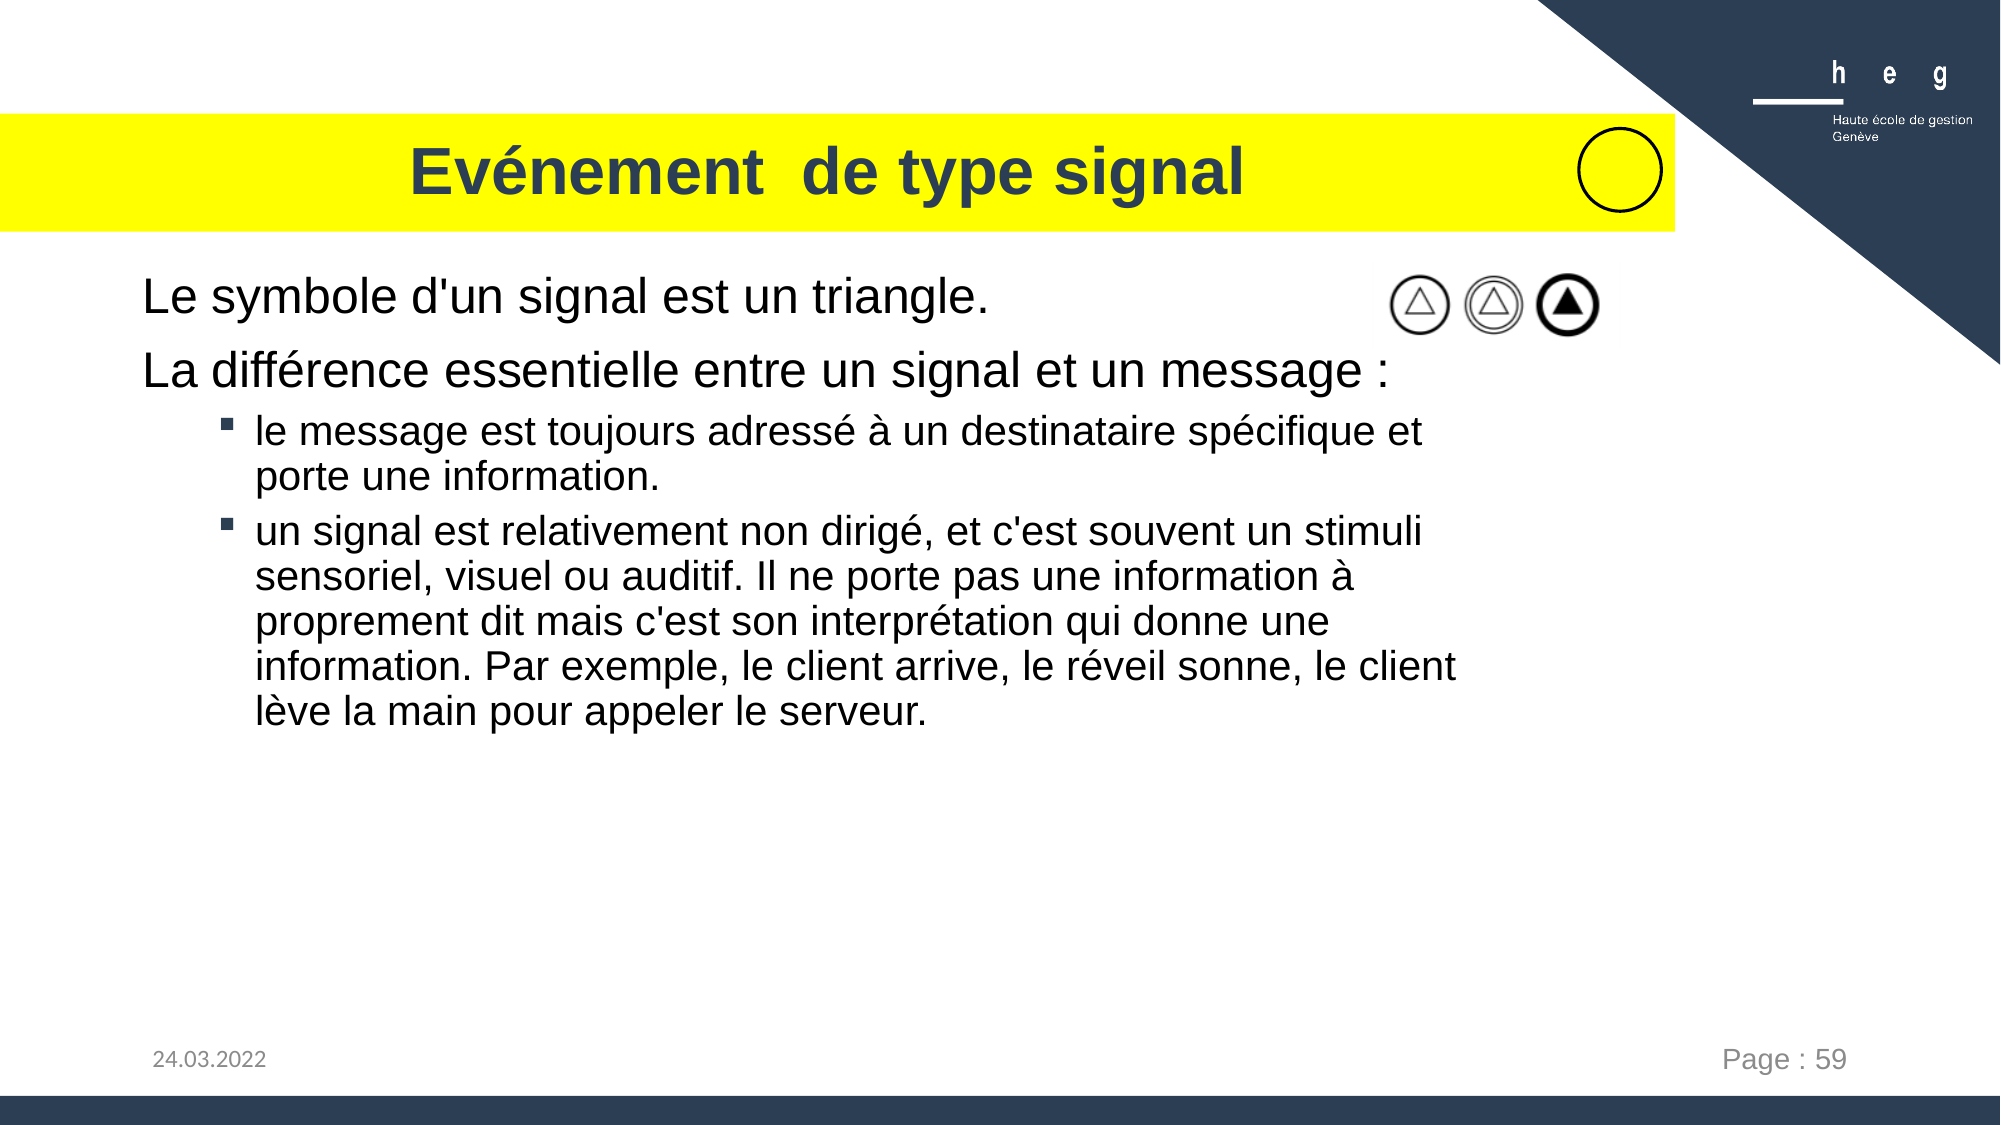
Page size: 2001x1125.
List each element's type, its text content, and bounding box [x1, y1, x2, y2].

picture [1372, 262, 1621, 349]
slide_number Page : 59 [1412, 1027, 1863, 1088]
picture [1753, 60, 1972, 141]
list Le symbole d'un signal est un triangle. La différence essentielle entre un signal et un message : le message est toujours adressé à un destinataire spécifique et porte une information. un signal est relativement non dirigé, et c'est souvent un stimuli sensoriel, visuel ou auditif. Il ne porte pas une information à proprement dit mais c'est son interprétation qui donne une information. Par exemple, le client arrive, le réveil sonne, le client lève la main pour appeler le serveur. [127, 262, 1533, 1028]
text_box [1578, 127, 1662, 212]
title Evénement de type signal [0, 113, 1675, 232]
